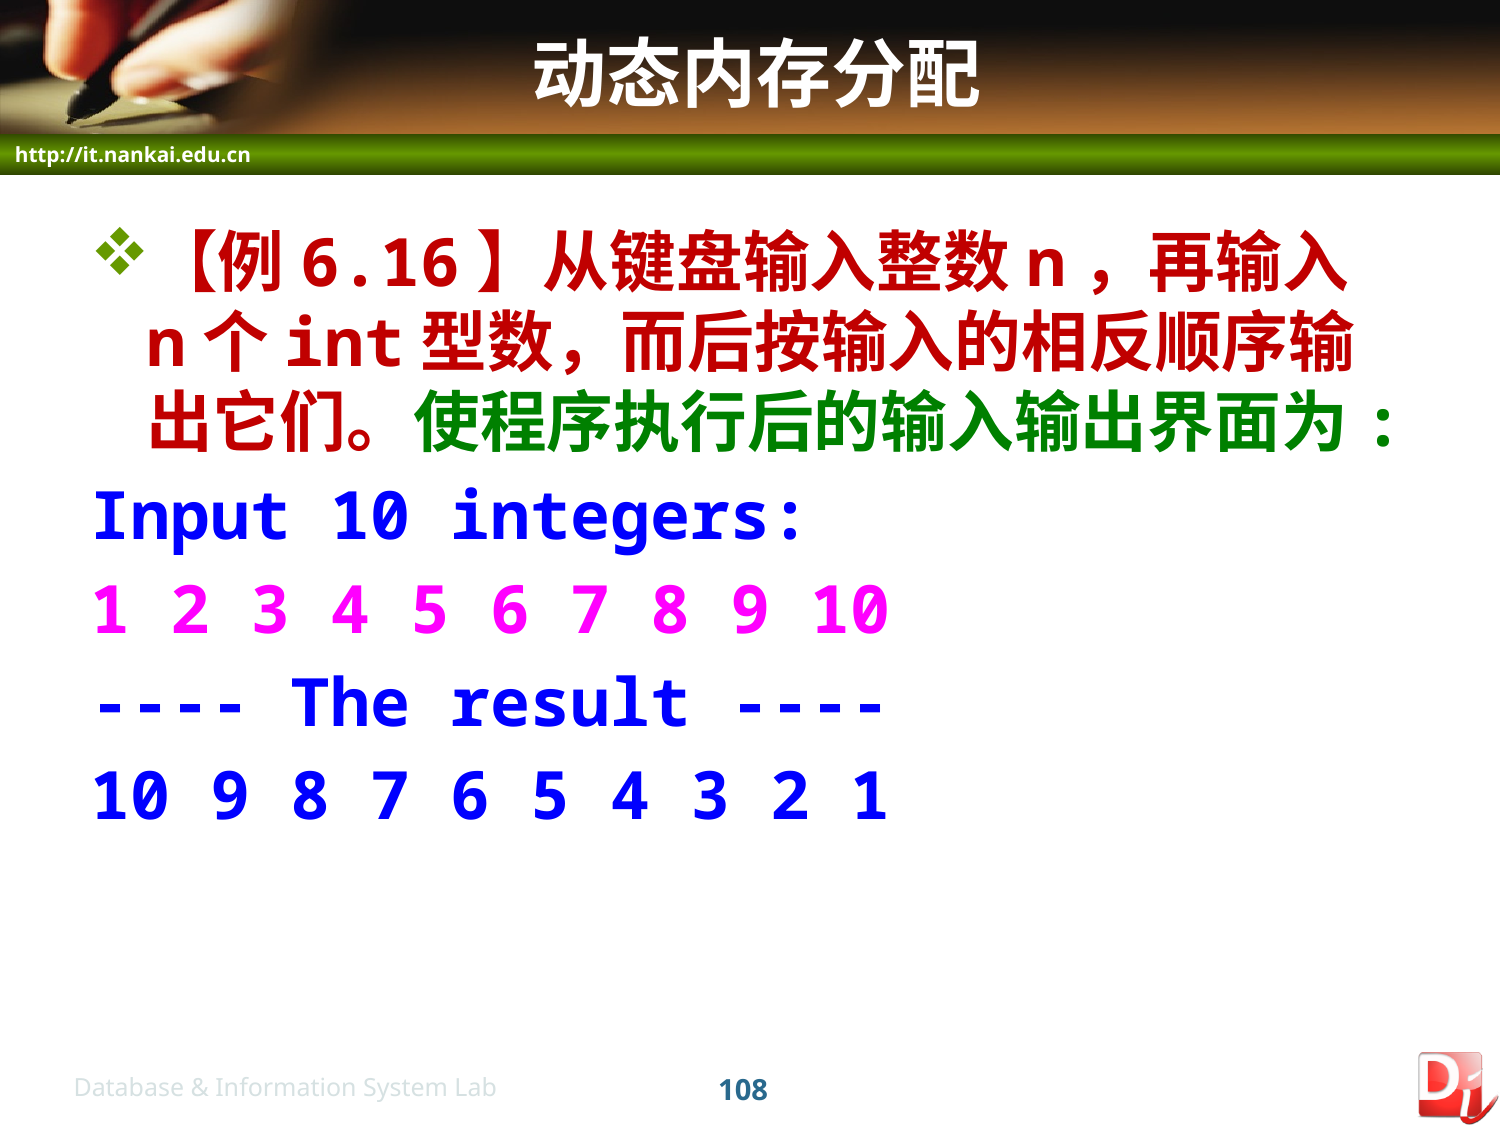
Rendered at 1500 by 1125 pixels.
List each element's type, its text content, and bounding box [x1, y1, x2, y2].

picture [0, 0, 1500, 134]
title 动态内存分配 [74, 24, 1438, 118]
list 【例6.16】从键盘输入整数n，再输入n个int型数，而后按输入的相反顺序输出它们。使程序执行后的输入输出界面为: Input 10 integers: 1 2 3 4 5 6 7 8 9 10 ---- The result ---- 10 9 8 7 6 5 4 3 2 1 [74, 212, 1413, 1038]
footer Database & Information System Lab [58, 1064, 598, 1114]
picture [1417, 1052, 1500, 1125]
slide_number 108 [607, 1063, 880, 1112]
